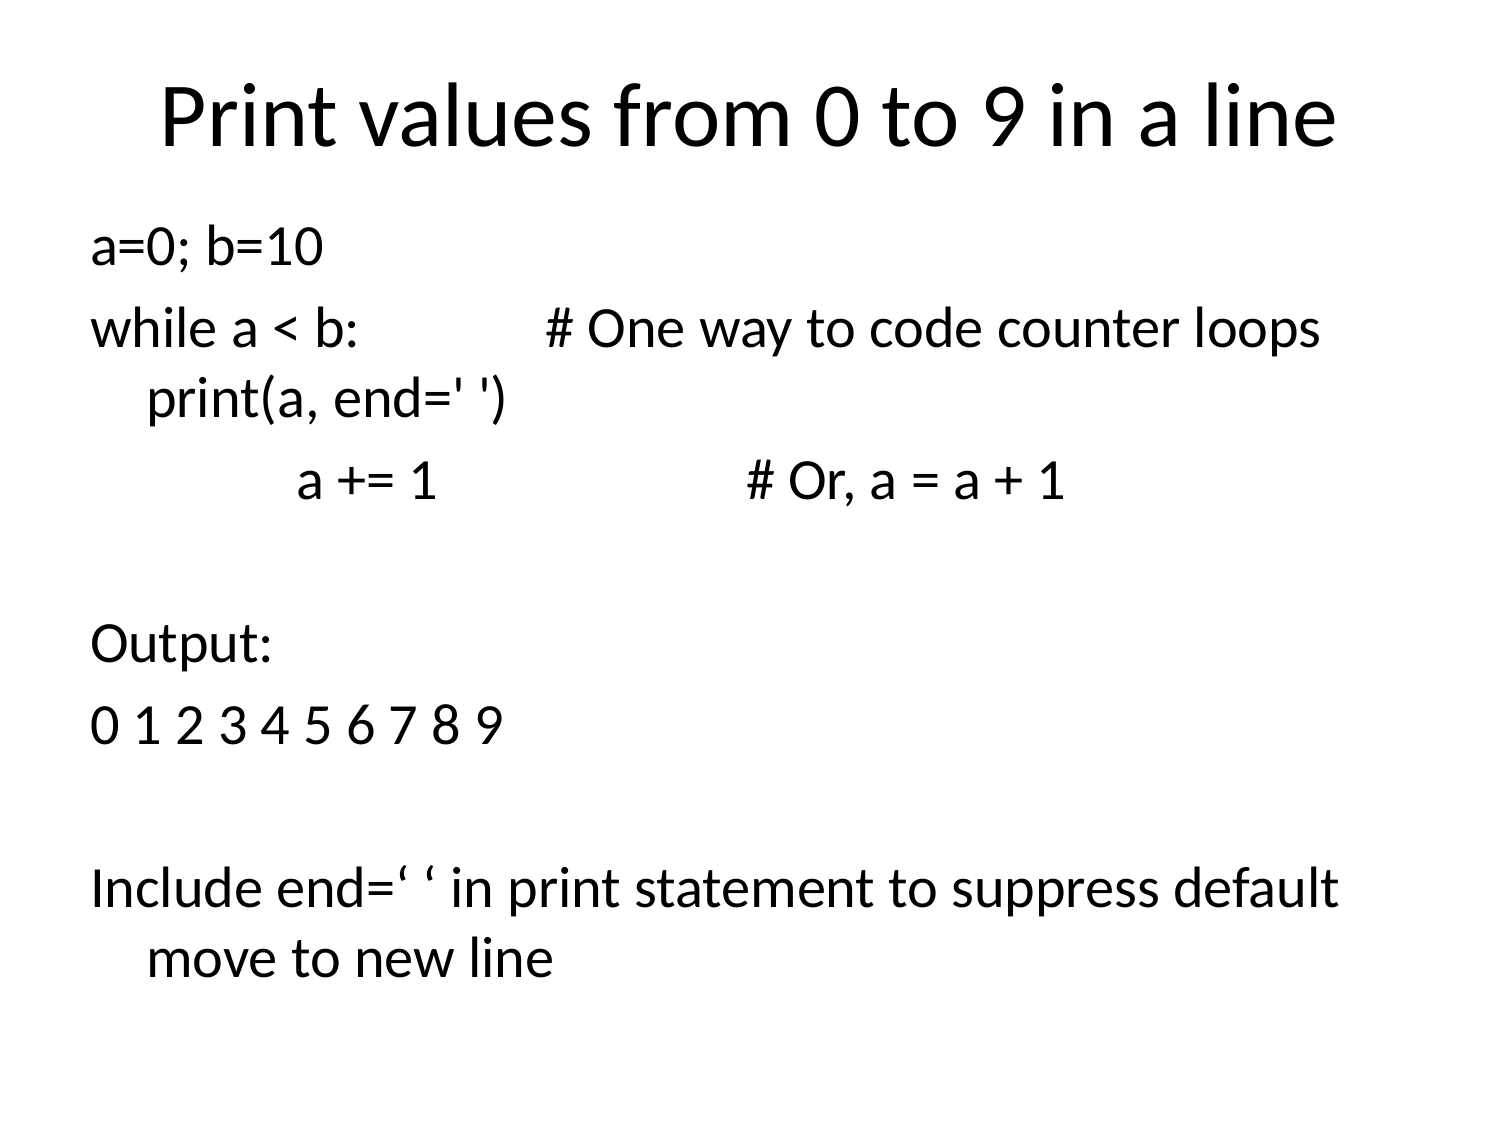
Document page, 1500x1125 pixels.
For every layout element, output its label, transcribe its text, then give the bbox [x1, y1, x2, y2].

title Print values from 0 to 9 in a line [75, 45, 1425, 175]
list a=0; b=10 while a < b: # One way to code counter loops print(a, end=' ') a += 1 # Or, a = a + 1 Output: 0 1 2 3 4 5 6 7 8 9 Include end=‘ ‘ in print statement to suppress default move to new line [75, 200, 1463, 1013]
